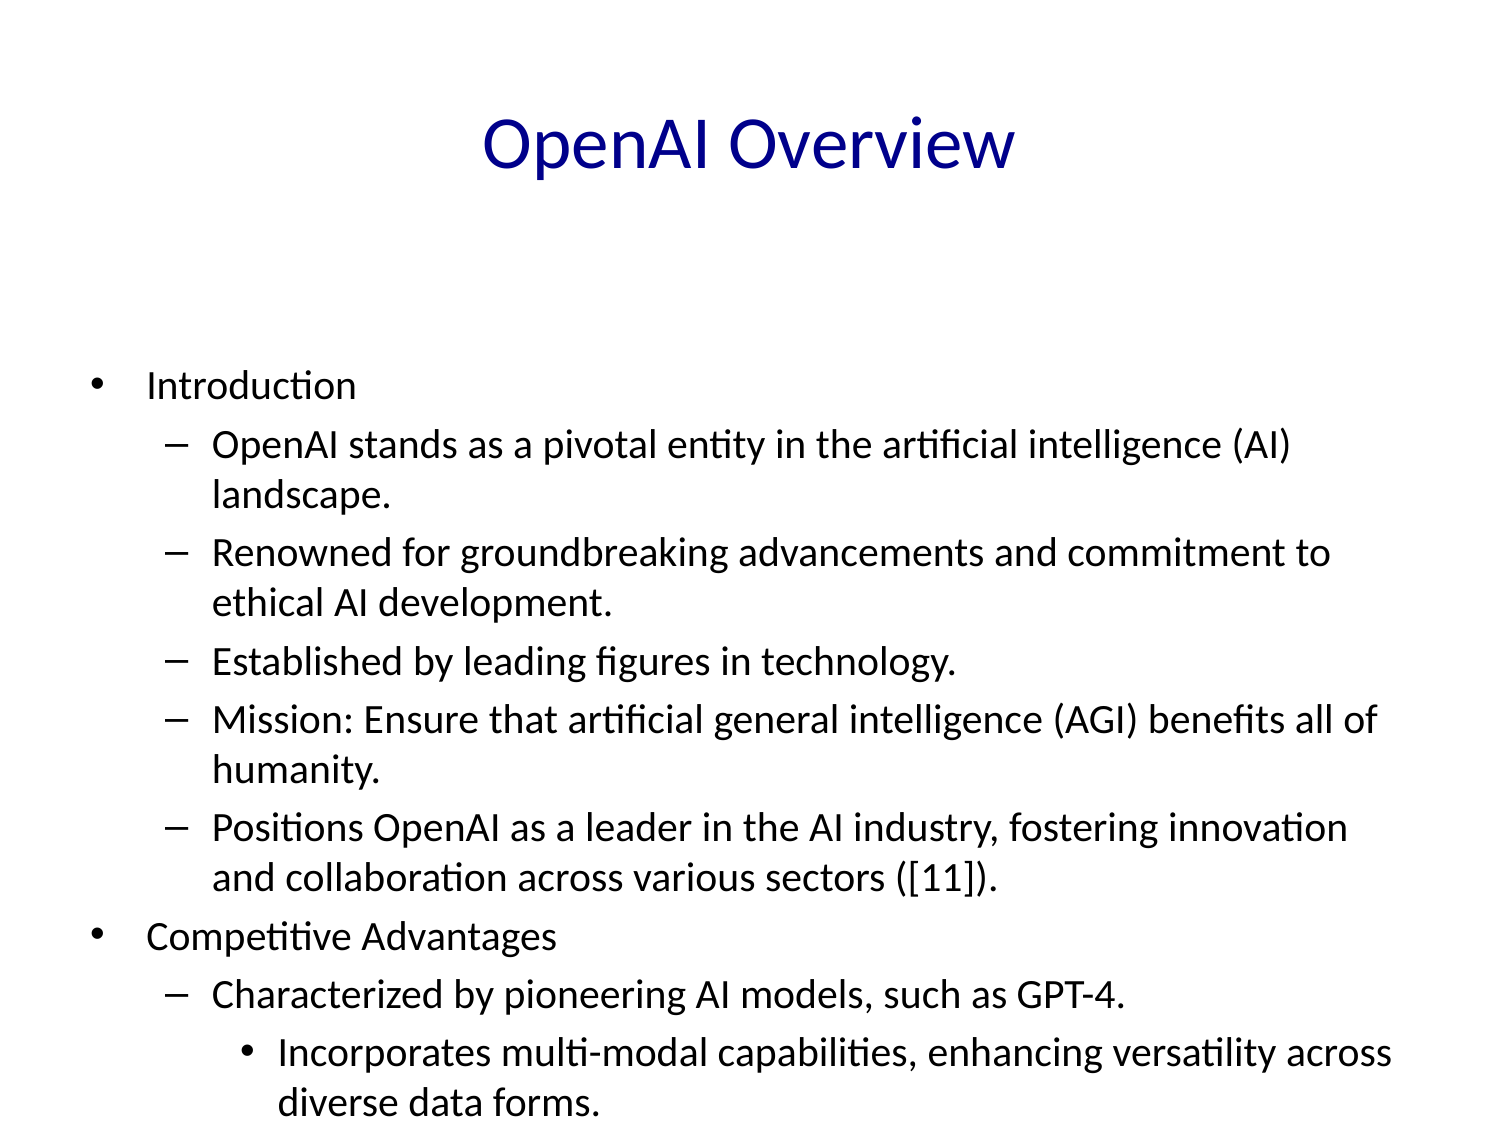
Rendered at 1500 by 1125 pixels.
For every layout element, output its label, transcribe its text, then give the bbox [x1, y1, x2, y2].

title OpenAI Overview [75, 45, 1425, 233]
list Introduction OpenAI stands as a pivotal entity in the artificial intelligence (AI) landscape. Renowned for groundbreaking advancements and commitment to ethical AI development. Established by leading figures in technology. Mission: Ensure that artificial general intelligence (AGI) benefits all of humanity. Positions OpenAI as a leader in the AI industry, fostering innovation and collaboration across various sectors ([11]). Competitive Advantages Characterized by pioneering AI models, such as GPT-4. Incorporates multi-modal capabilities, enhancing versatility across diverse data forms. Maintains significant influence in the AI sector despite formidable competitors like Google and Meta. Focus on product differentiation and ethical AI development solidifies market position. Offers unique solutions that are both innovative and responsible ([12]). [75, 262, 1425, 1005]
